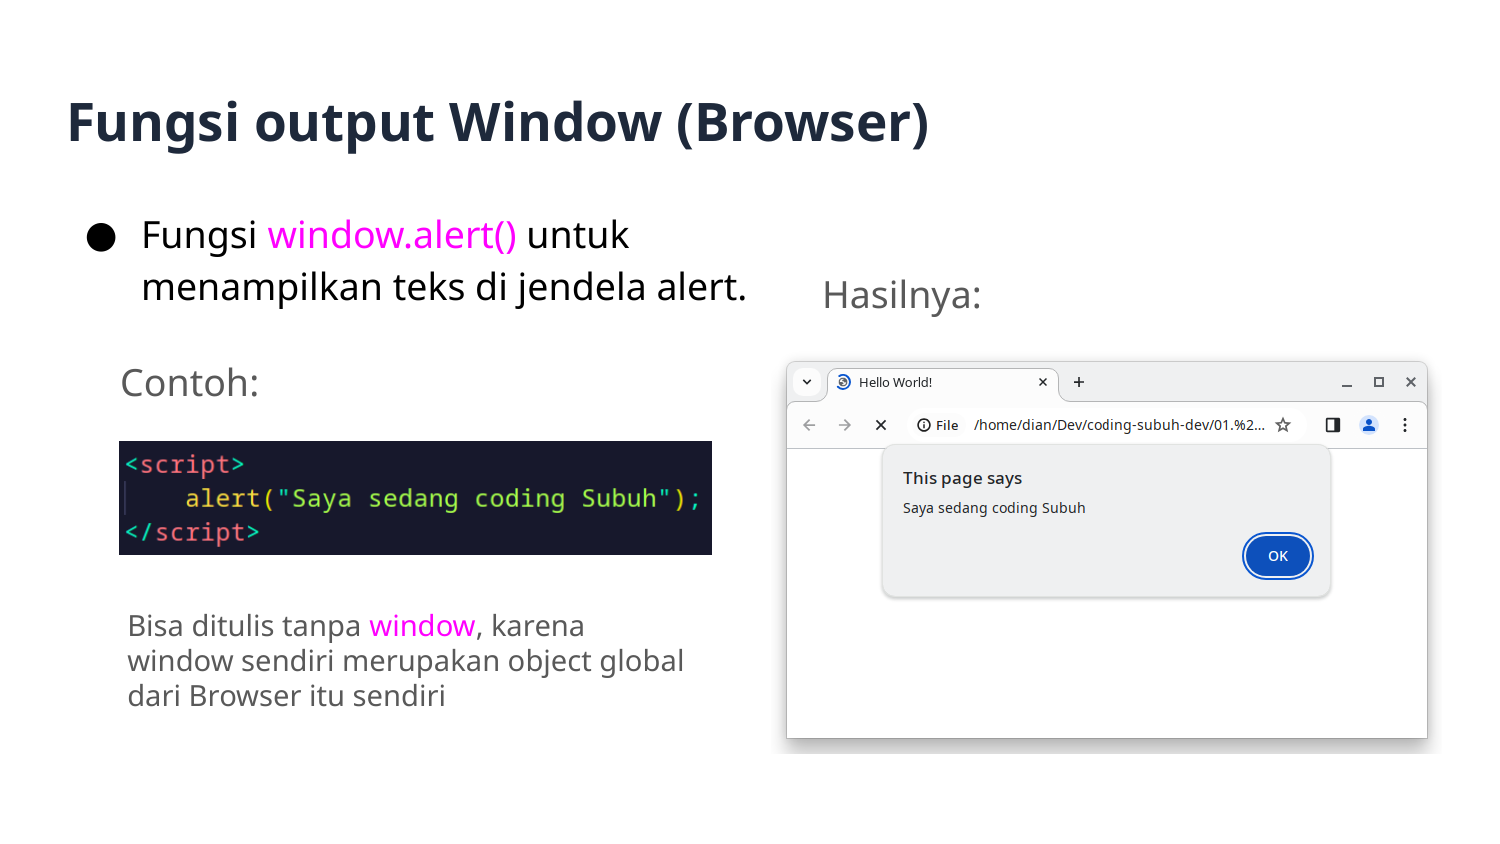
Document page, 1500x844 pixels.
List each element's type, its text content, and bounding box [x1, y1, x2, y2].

picture [119, 441, 712, 555]
text_box Hasilnya: [807, 256, 1174, 332]
title Fungsi output Window (Browser) [51, 72, 1449, 167]
text_box Contoh: [105, 343, 472, 419]
text_box Bisa ditulis tanpa window, karena window sendiri merupakan object global dari Browser itu sendiri [112, 591, 705, 727]
picture [771, 346, 1443, 754]
list Fungsi window.alert() untuk menampilkan teks di jendela alert. [51, 189, 780, 347]
